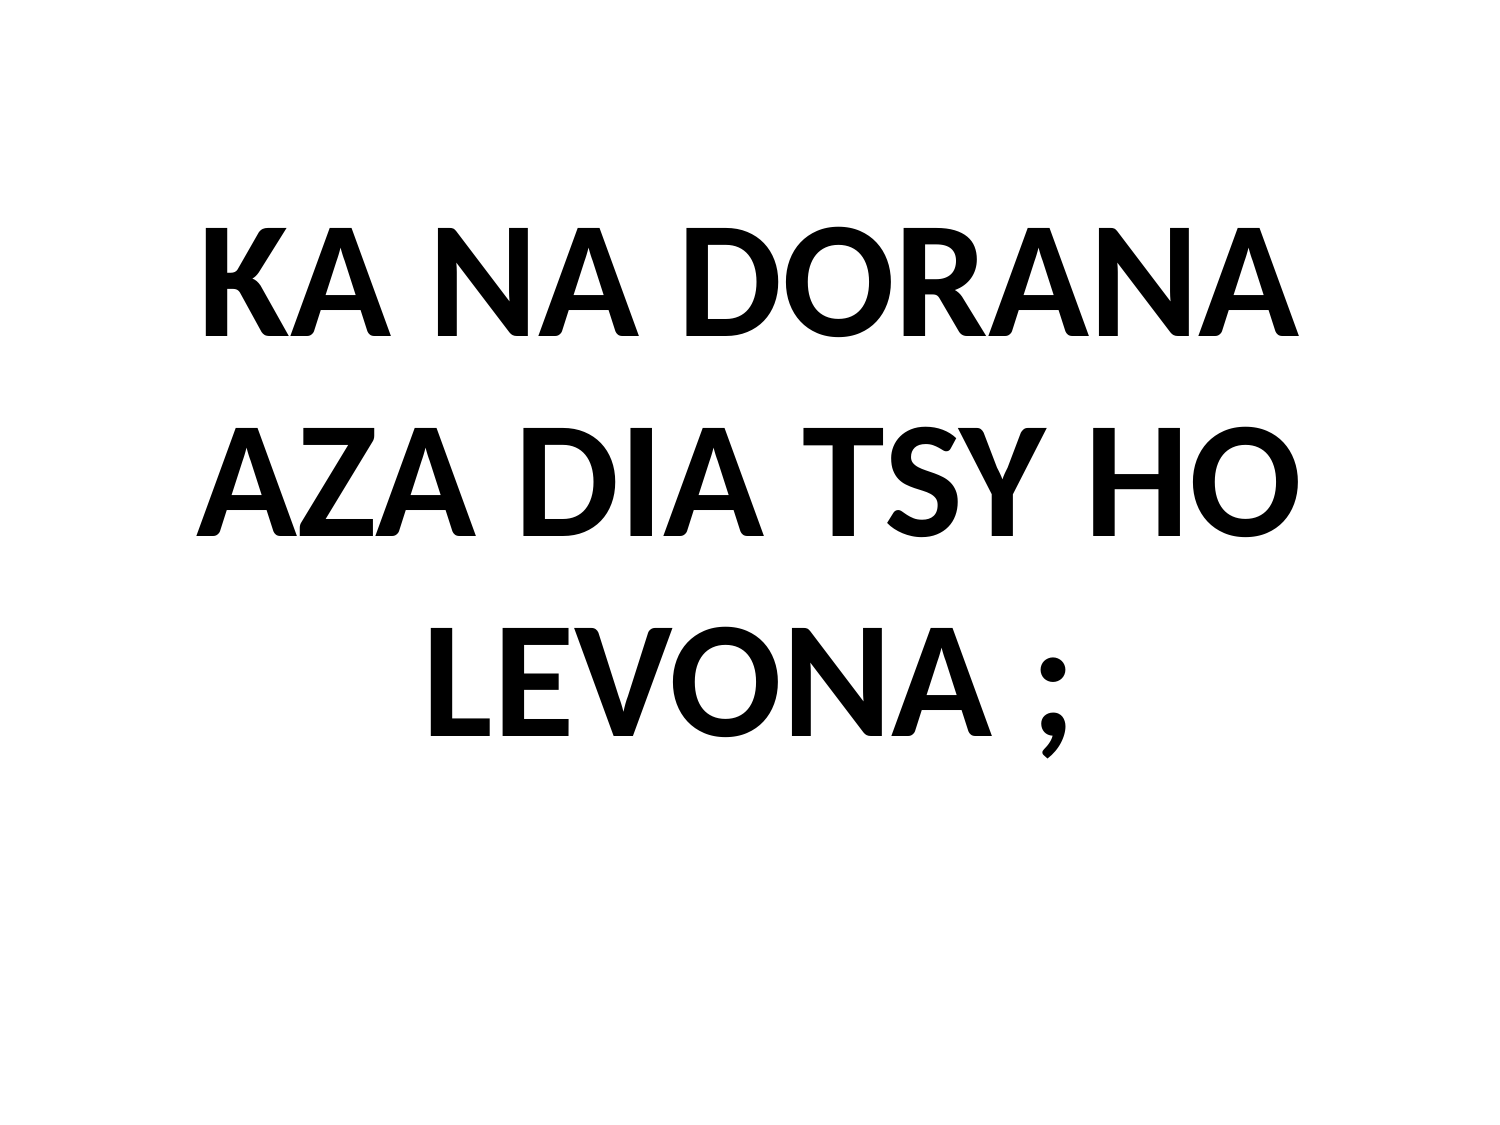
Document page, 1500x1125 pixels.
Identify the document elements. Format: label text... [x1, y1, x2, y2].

title KA NA DORANA AZA DIA TSY HO LEVONA ; [112, 349, 1388, 591]
